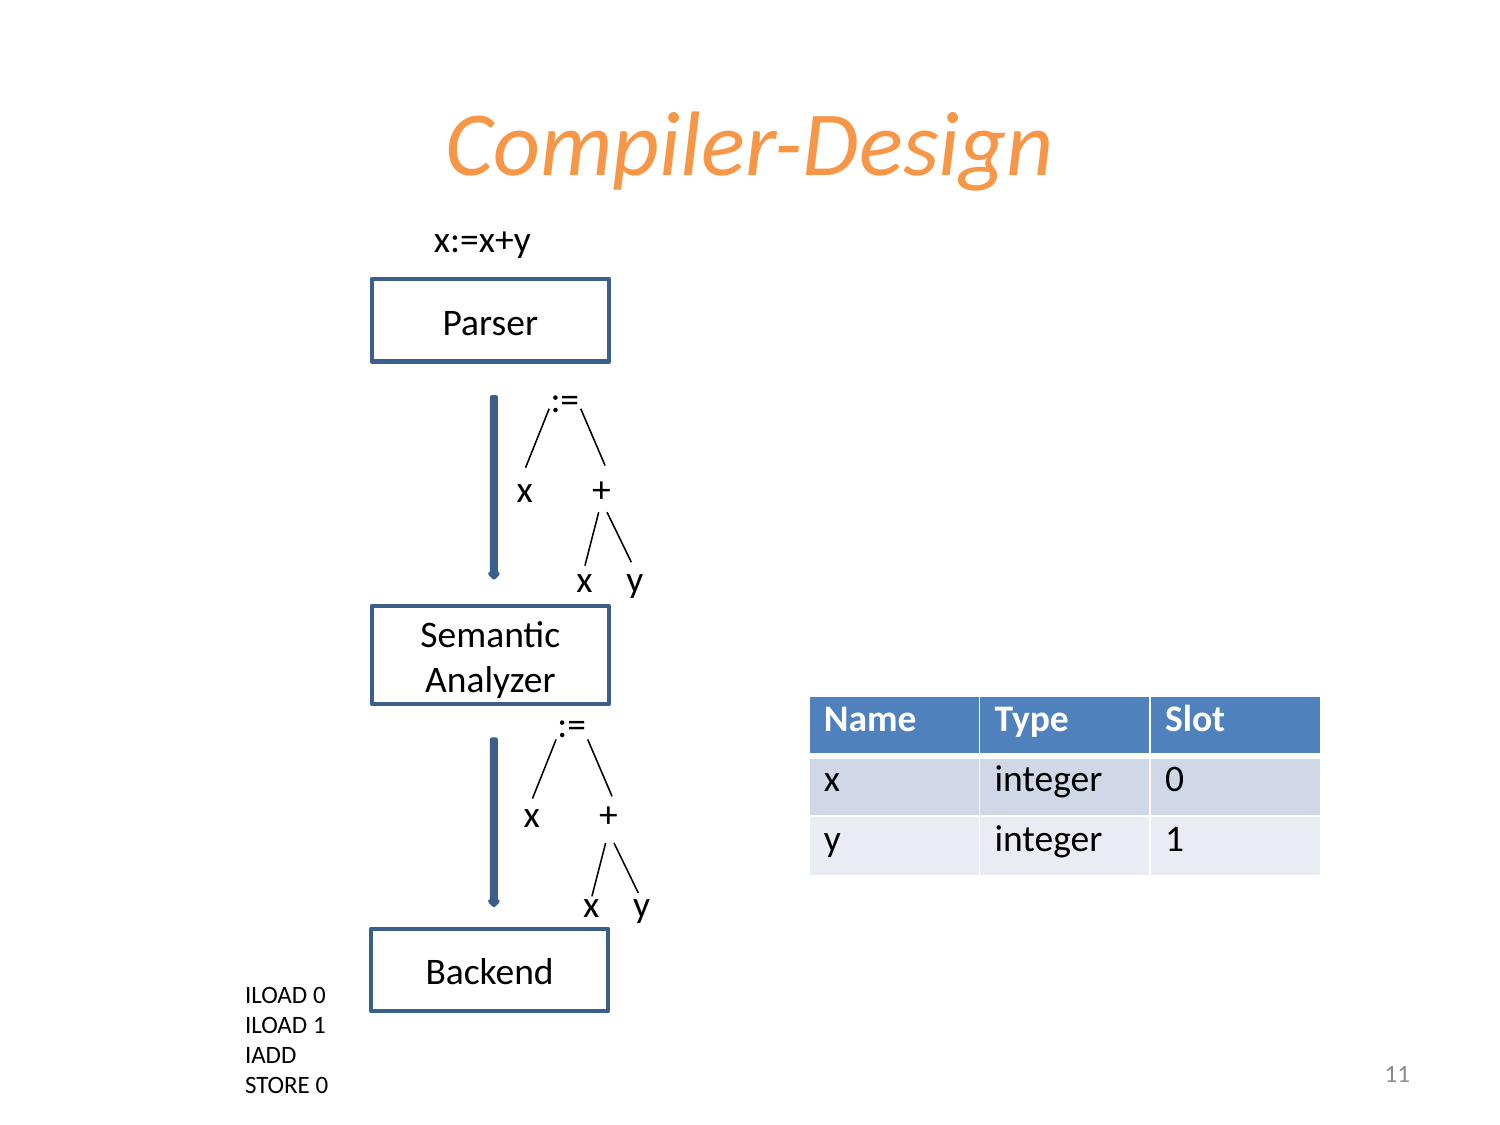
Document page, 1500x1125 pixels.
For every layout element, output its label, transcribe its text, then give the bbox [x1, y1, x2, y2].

title Compiler-Design [75, 45, 1425, 233]
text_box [525, 408, 550, 468]
text_box Backend [369, 927, 610, 1013]
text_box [606, 511, 632, 563]
text_box Semantic Analyzer [370, 604, 611, 706]
text_box [488, 737, 500, 908]
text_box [584, 511, 599, 566]
table_header Slot [1151, 697, 1320, 753]
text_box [613, 842, 639, 894]
table_header Type [980, 697, 1149, 753]
text_box := x + x y [508, 692, 691, 933]
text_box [591, 842, 606, 897]
slide_number 11 [1074, 1042, 1425, 1103]
table_cell y [810, 817, 979, 875]
table_cell 1 [1151, 817, 1320, 875]
text_box [488, 395, 500, 580]
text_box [587, 739, 613, 797]
table_cell x [810, 759, 979, 815]
table_header Name [810, 697, 979, 753]
table_cell integer [980, 817, 1149, 875]
text_box ILOAD 0 ILOAD 1 IADD STORE 0 [230, 971, 353, 1107]
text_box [532, 739, 557, 799]
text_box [580, 408, 606, 466]
table_cell integer [980, 759, 1149, 815]
text_box x:=x+y [419, 208, 570, 268]
table_cell 0 [1151, 759, 1320, 815]
text_box := x + x y [501, 367, 684, 608]
text_box Parser [370, 277, 611, 364]
